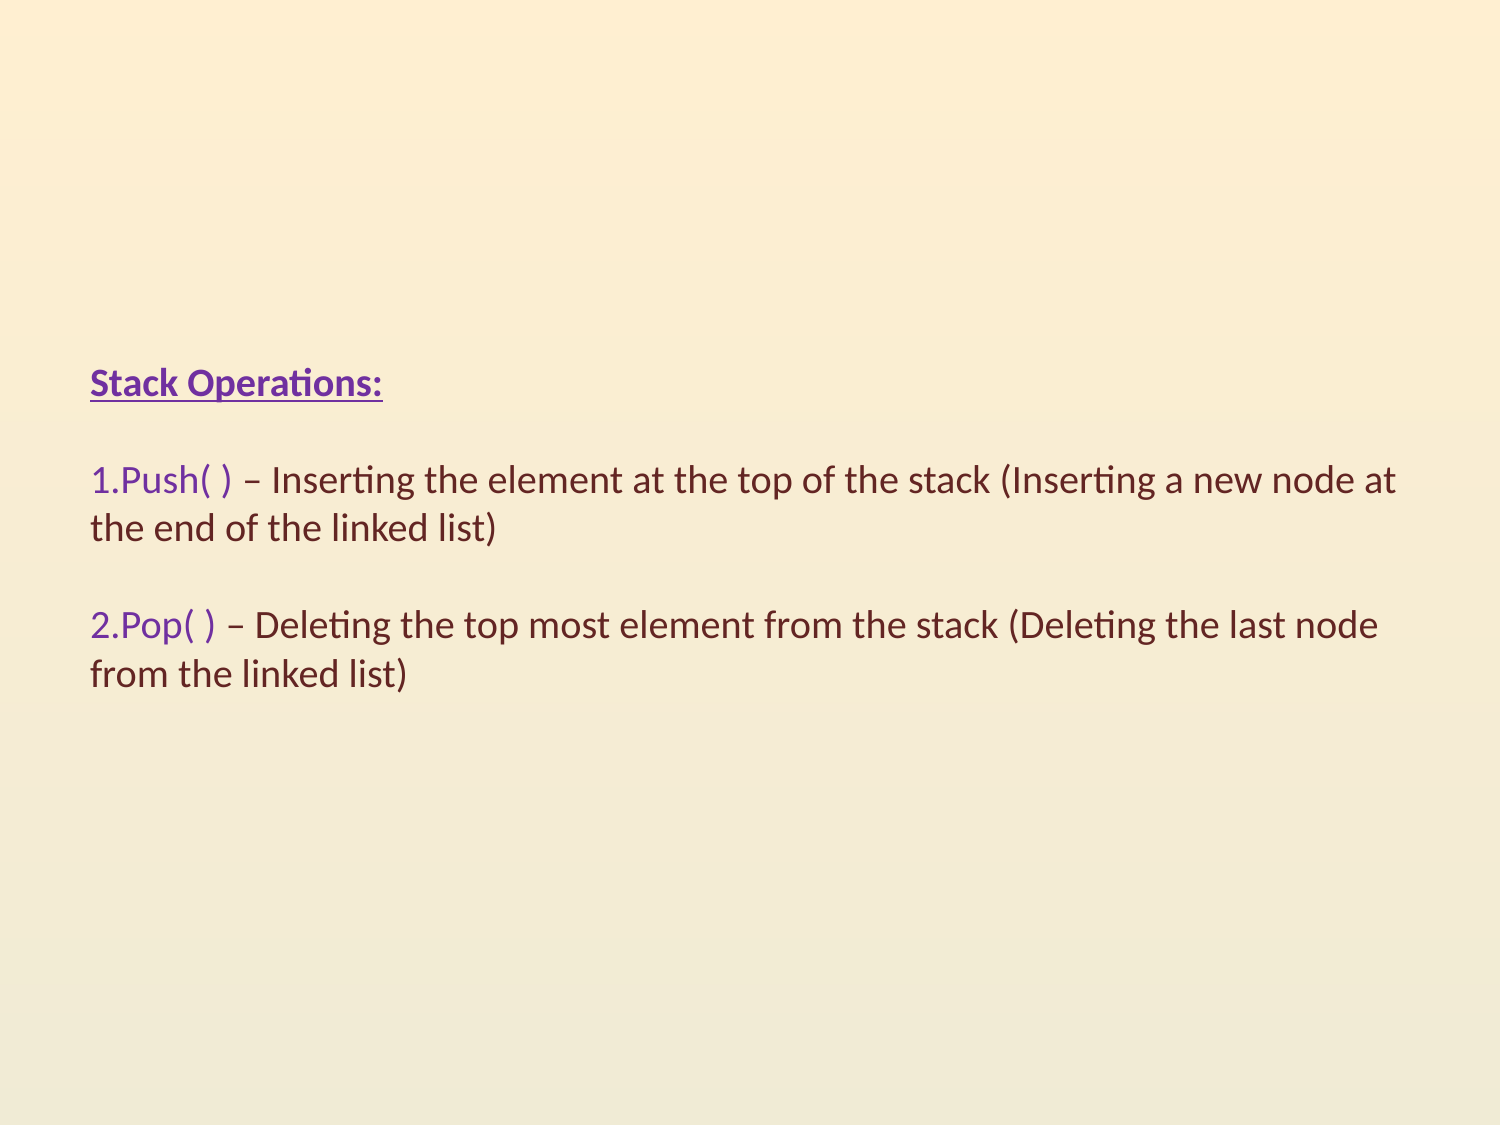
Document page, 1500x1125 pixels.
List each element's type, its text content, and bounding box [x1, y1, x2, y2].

title Stack Operations: 1.Push( ) – Inserting the element at the top of the stack (Inserting a new node at the end of the linked list) 2.Pop( ) – Deleting the top most element from the stack (Deleting the last node from the linked list) [75, 50, 1438, 1050]
